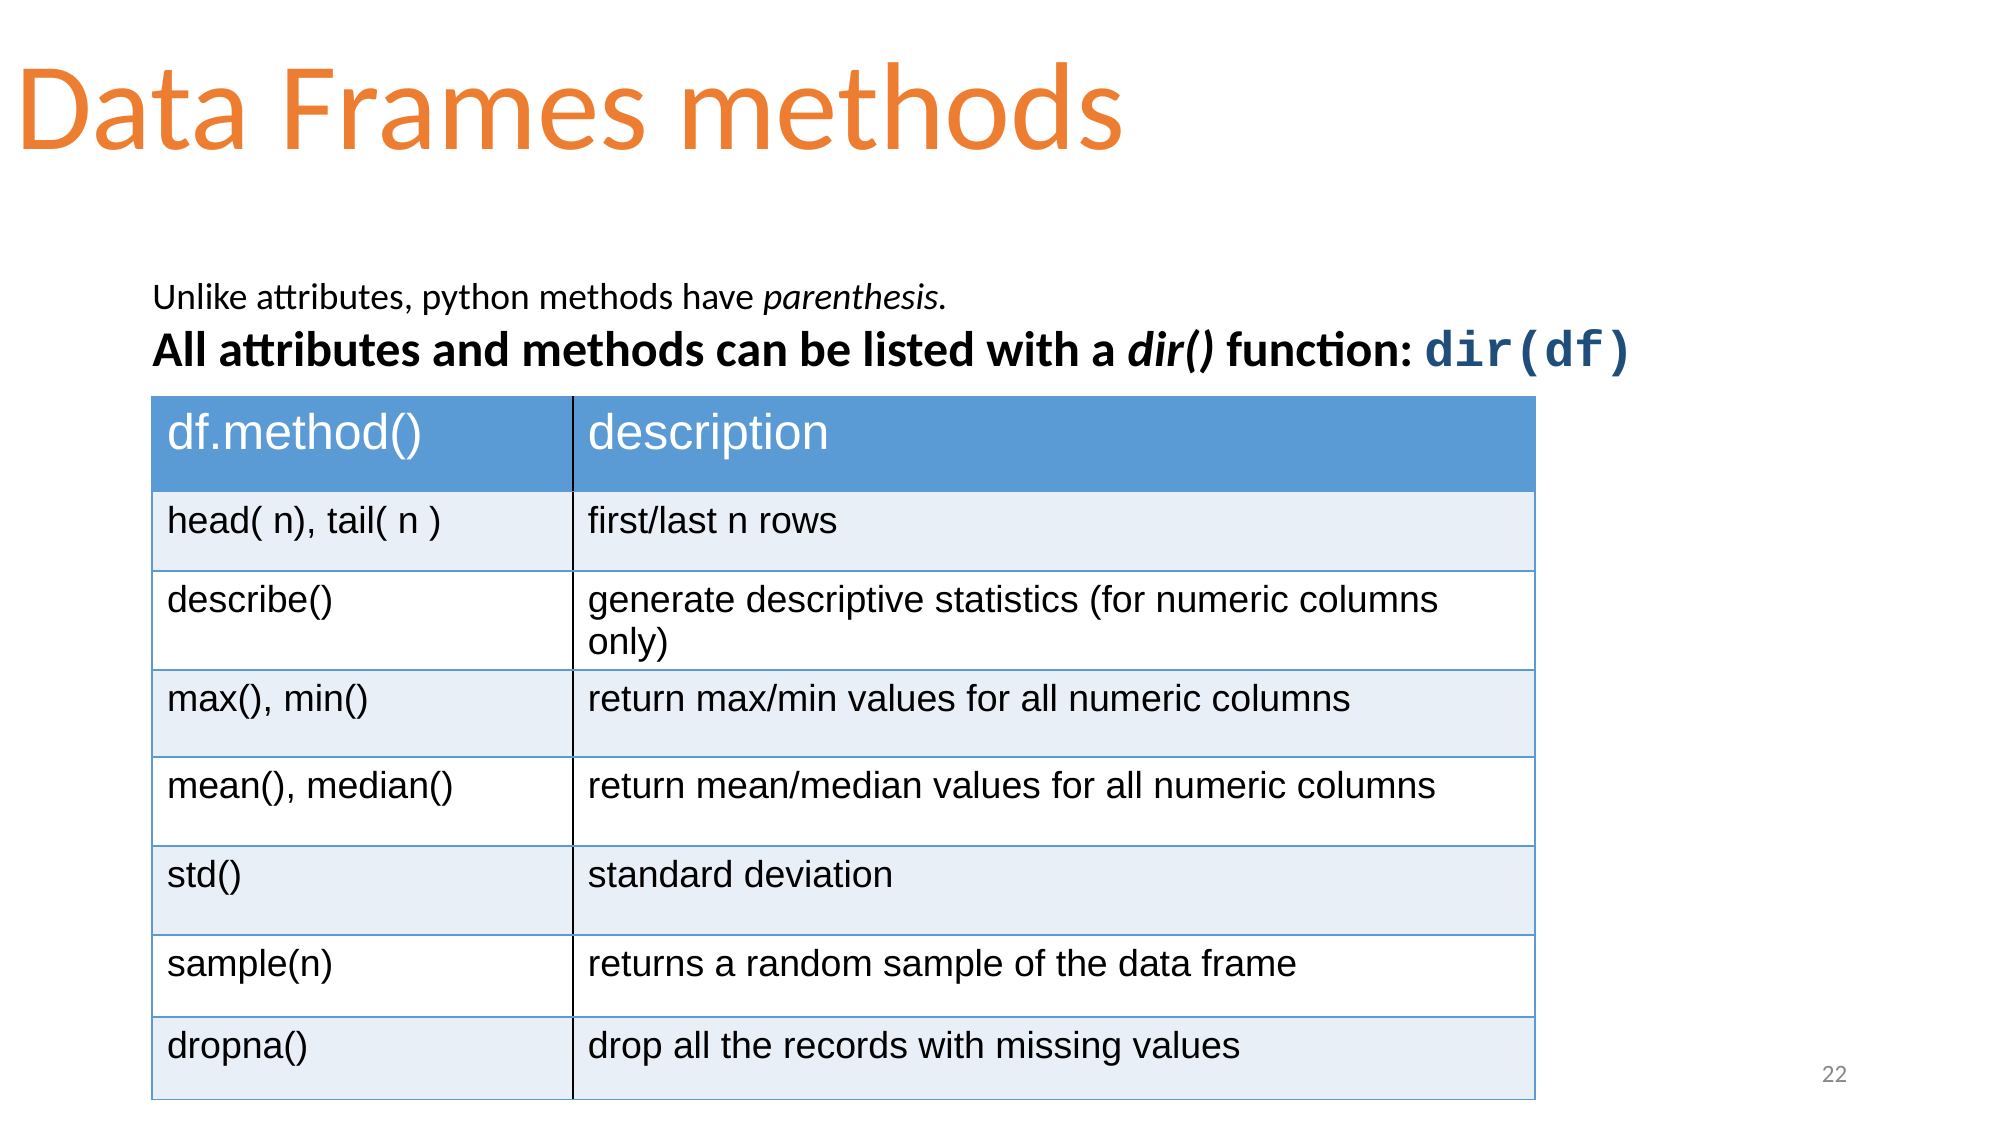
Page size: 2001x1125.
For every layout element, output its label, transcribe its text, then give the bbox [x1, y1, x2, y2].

table_cell std() [153, 847, 572, 934]
table_cell generate descriptive statistics (for numeric columns only) [574, 572, 1534, 669]
table_header df.method() [153, 398, 572, 491]
table_cell max(), min() [153, 671, 572, 756]
table_cell first/last n rows [574, 492, 1534, 570]
table_header description [574, 398, 1534, 491]
table_cell returns a random sample of the data frame [574, 936, 1534, 1016]
table_cell drop all the records with missing values [574, 1018, 1534, 1099]
table_cell return mean/median values for all numeric columns [574, 758, 1534, 845]
table_cell dropna() [153, 1018, 572, 1099]
table_cell sample(n) [153, 936, 572, 1016]
table_cell return max/min values for all numeric columns [574, 671, 1534, 756]
table_cell describe() [153, 572, 572, 669]
table_cell mean(), median() [153, 758, 572, 845]
table_cell head( n), tail( n ) [153, 492, 572, 570]
text_box Unlike attributes, python methods have parenthesis. All attributes and methods can be listed with a dir() function: dir(df) [137, 264, 1754, 385]
slide_number ‹#› [1412, 1042, 1863, 1103]
table_cell standard deviation [574, 847, 1534, 934]
title Data Frames methods [0, 0, 1725, 218]
